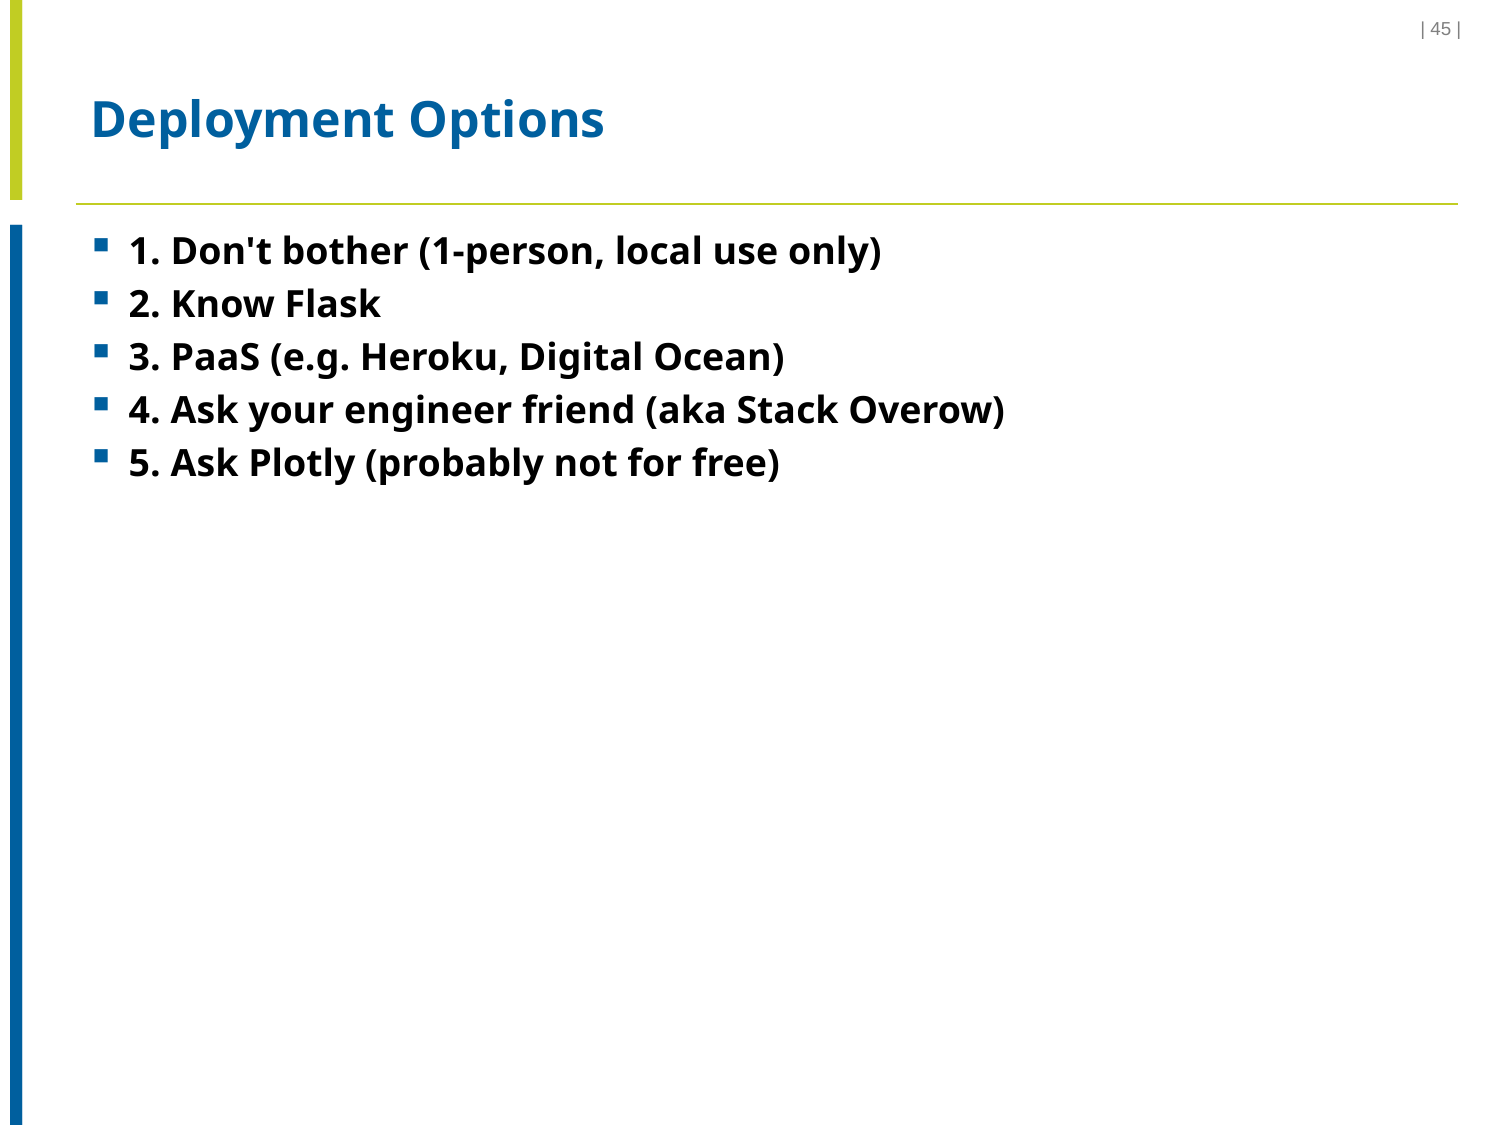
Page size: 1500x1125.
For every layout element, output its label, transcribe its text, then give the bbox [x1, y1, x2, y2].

title Deployment Options [75, 60, 1459, 184]
list 1. Don't bother (1-person, local use only) 2. Know Flask 3. PaaS (e.g. Heroku, Digital Ocean) 4. Ask your engineer friend (aka Stack Overow) 5. Ask Plotly (probably not for free) [75, 224, 1459, 1012]
slide_number | 45 | [1264, 9, 1482, 51]
